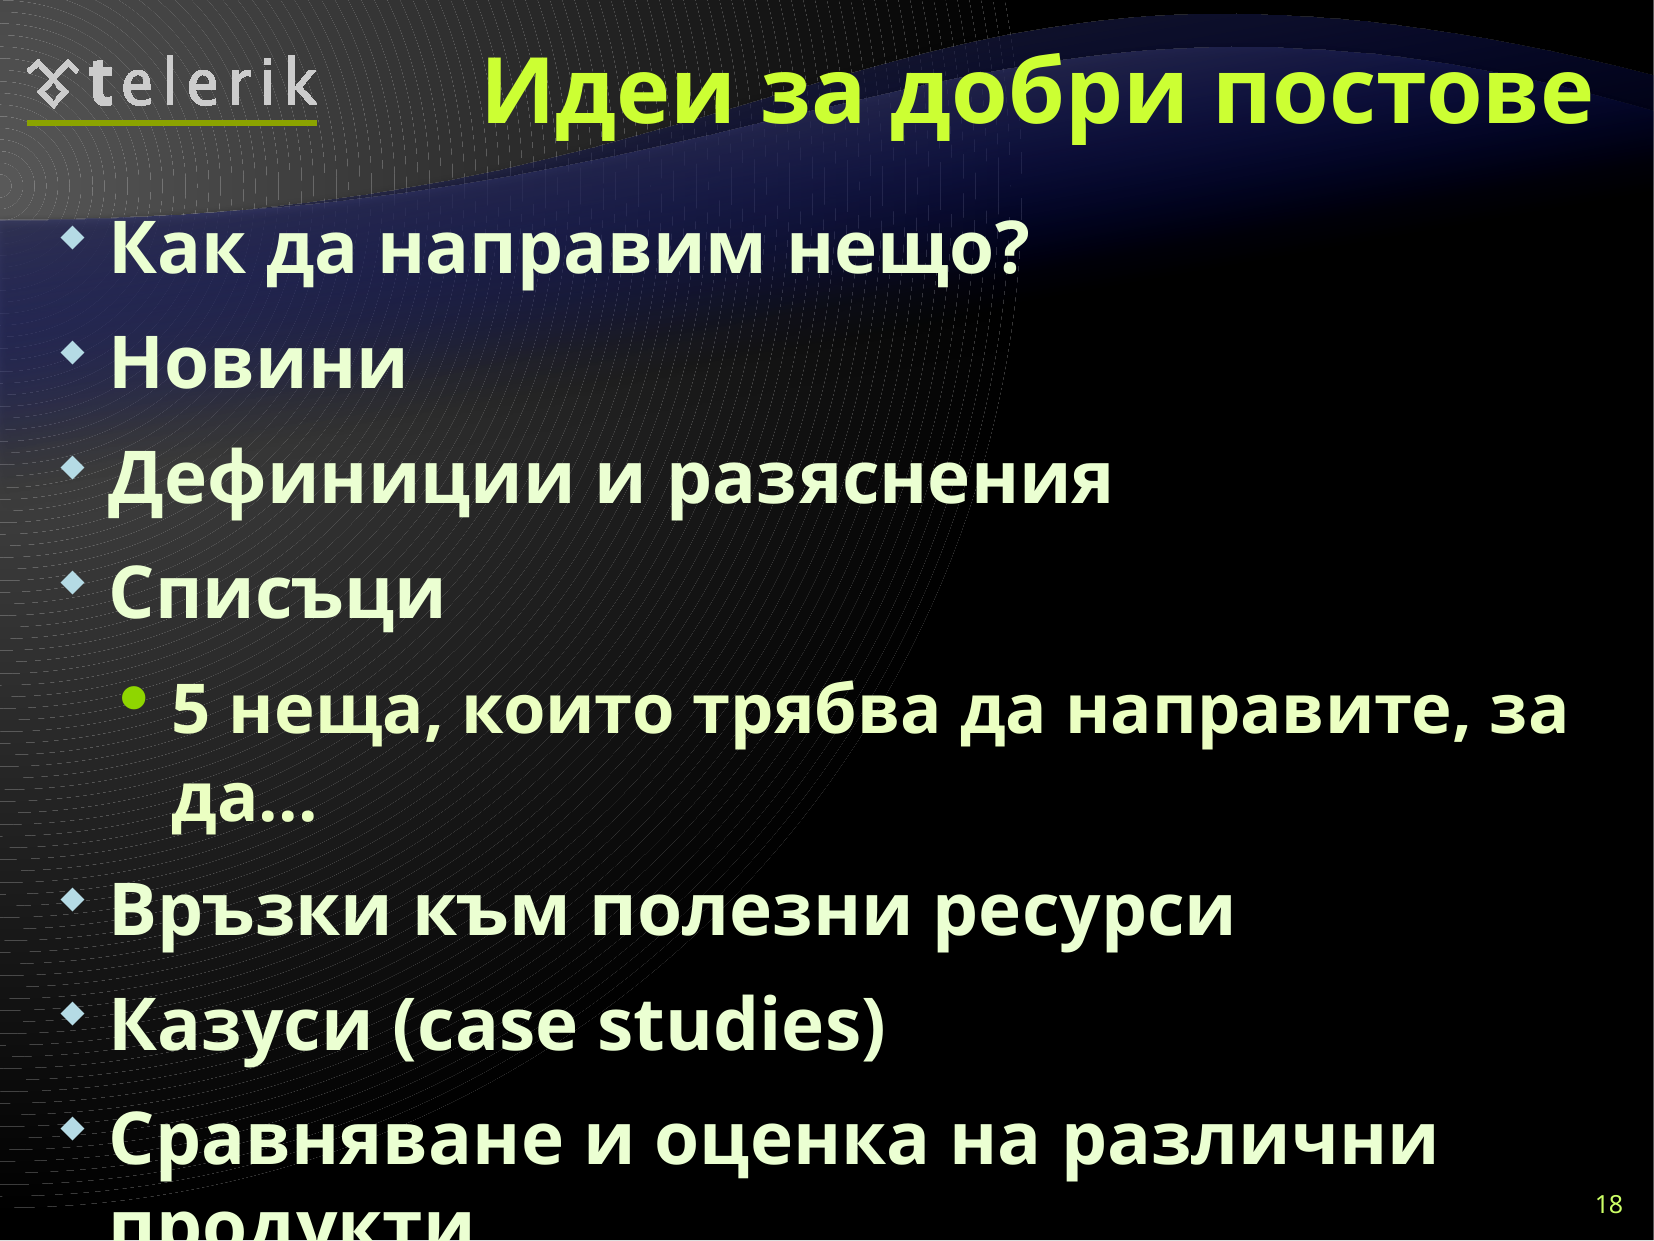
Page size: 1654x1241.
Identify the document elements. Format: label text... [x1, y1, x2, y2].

title Идеи за добри постове [330, 13, 1613, 180]
picture [27, 55, 317, 126]
list Как да направим нещо? Новини Дефиниции и разяснения Списъци 5 неща, които трябва да направите, за да... Връзки към полезни ресурси Казуси (case studies) Сравняване и оценка на различни продукти Оспорване на идея [41, 192, 1613, 1213]
slide_number 18 [1557, 1185, 1640, 1227]
